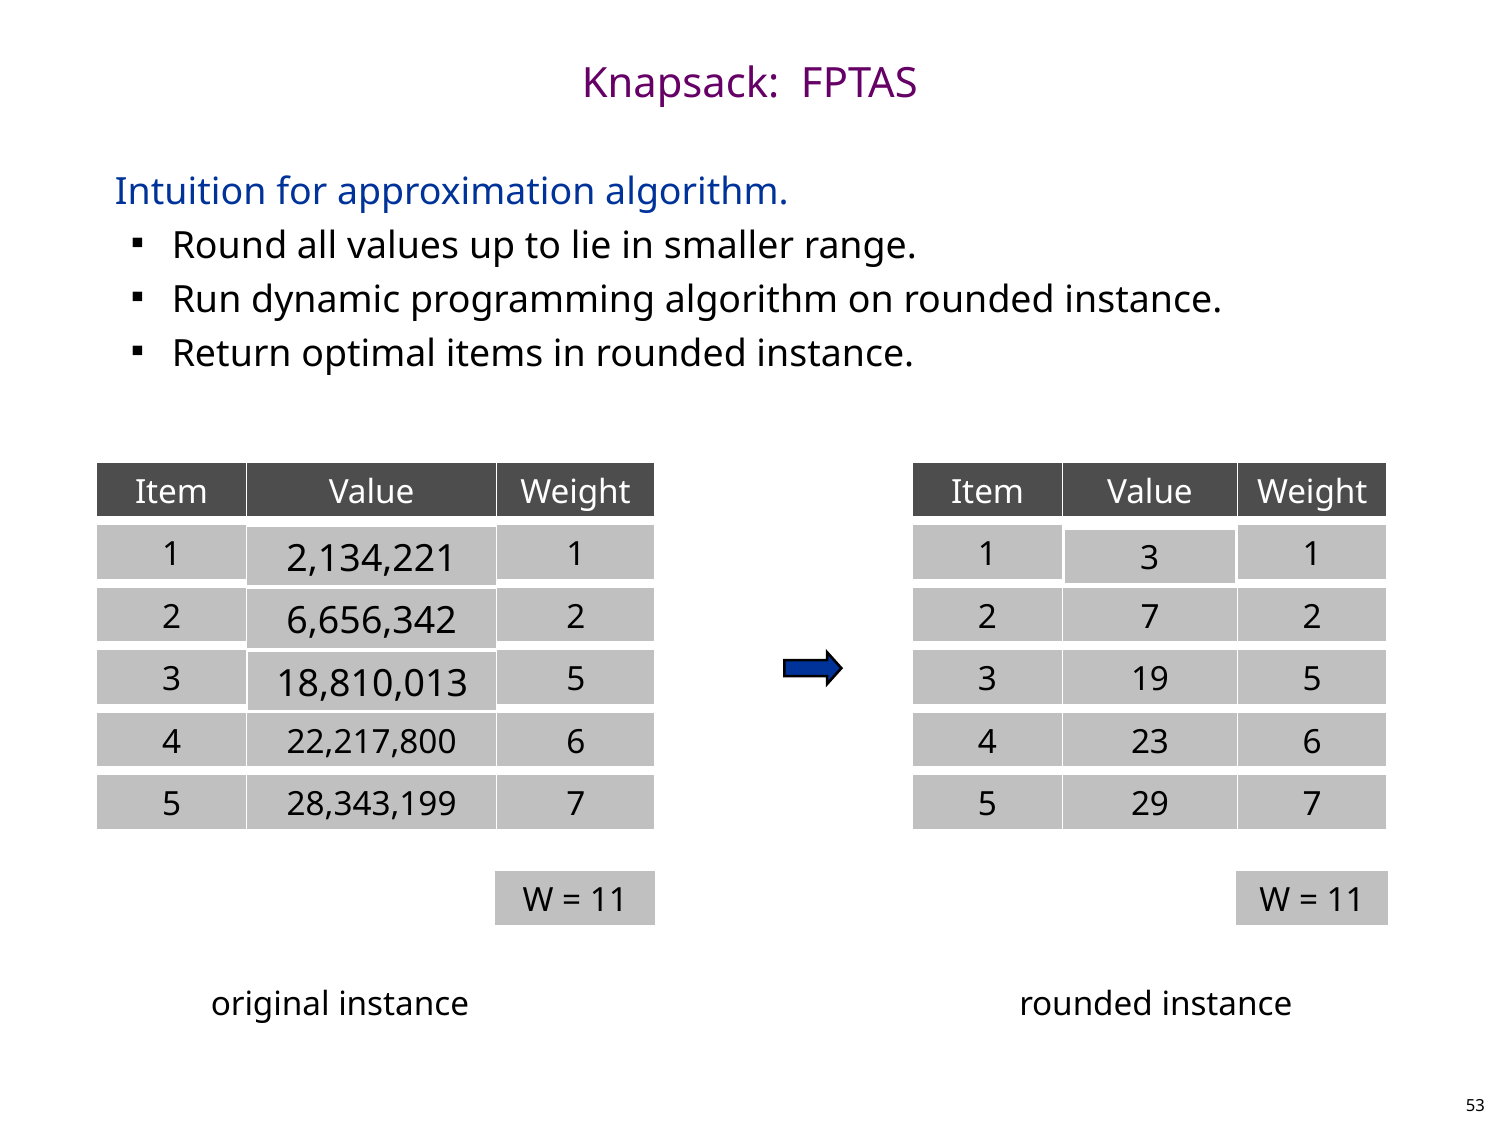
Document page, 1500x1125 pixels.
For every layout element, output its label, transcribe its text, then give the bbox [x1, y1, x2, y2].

text_box 22,217,800 [246, 712, 496, 768]
text_box 2 [912, 587, 1062, 643]
text_box rounded instance [974, 974, 1338, 1030]
text_box 2 [496, 587, 655, 643]
text_box 29 [1062, 774, 1237, 830]
text_box 5 [912, 774, 1062, 830]
text_box 6 [1237, 712, 1387, 768]
list Intuition for approximation algorithm. Round all values up to lie in smaller range. Run dynamic programming algorithm on rounded instance. Return optimal items in rounded instance. [99, 149, 1388, 1038]
text_box 19 [1062, 649, 1237, 705]
text_box 4 [912, 712, 1062, 768]
title Knapsack: FPTAS [0, 50, 1500, 125]
text_box Item [912, 462, 1062, 518]
text_box 2 [96, 587, 247, 643]
text_box 4 [96, 712, 246, 768]
text_box 3 [912, 649, 1062, 705]
text_box 7 [1237, 774, 1387, 830]
text_box Weight [1237, 462, 1387, 518]
text_box 6 [496, 712, 655, 768]
text_box Weight [496, 462, 655, 518]
text_box Value [1062, 462, 1237, 518]
text_box [784, 652, 842, 685]
text_box 3 [1063, 528, 1236, 584]
text_box Value [246, 462, 496, 518]
text_box 7 [1062, 587, 1237, 643]
text_box Item [96, 462, 246, 518]
text_box original instance [159, 974, 522, 1030]
slide_number 53 [1187, 1087, 1500, 1125]
text_box 1 [496, 524, 655, 580]
text_box W = 11 [494, 870, 657, 926]
text_box 1 [96, 524, 247, 580]
text_box 1 [1237, 524, 1387, 580]
text_box 5 [96, 774, 246, 830]
text_box 23 [1062, 712, 1237, 768]
text_box 2,134,221 [246, 526, 497, 587]
text_box 1 [912, 524, 1063, 580]
text_box 18,810,013 [247, 651, 498, 712]
text_box 2 [1237, 587, 1387, 643]
text_box W = 11 [1235, 870, 1389, 926]
text_box 28,343,199 [246, 774, 496, 830]
text_box 5 [1237, 649, 1387, 705]
text_box 5 [496, 649, 655, 705]
text_box 6,656,342 [246, 588, 497, 649]
text_box 7 [496, 774, 655, 830]
text_box 3 [96, 649, 247, 705]
